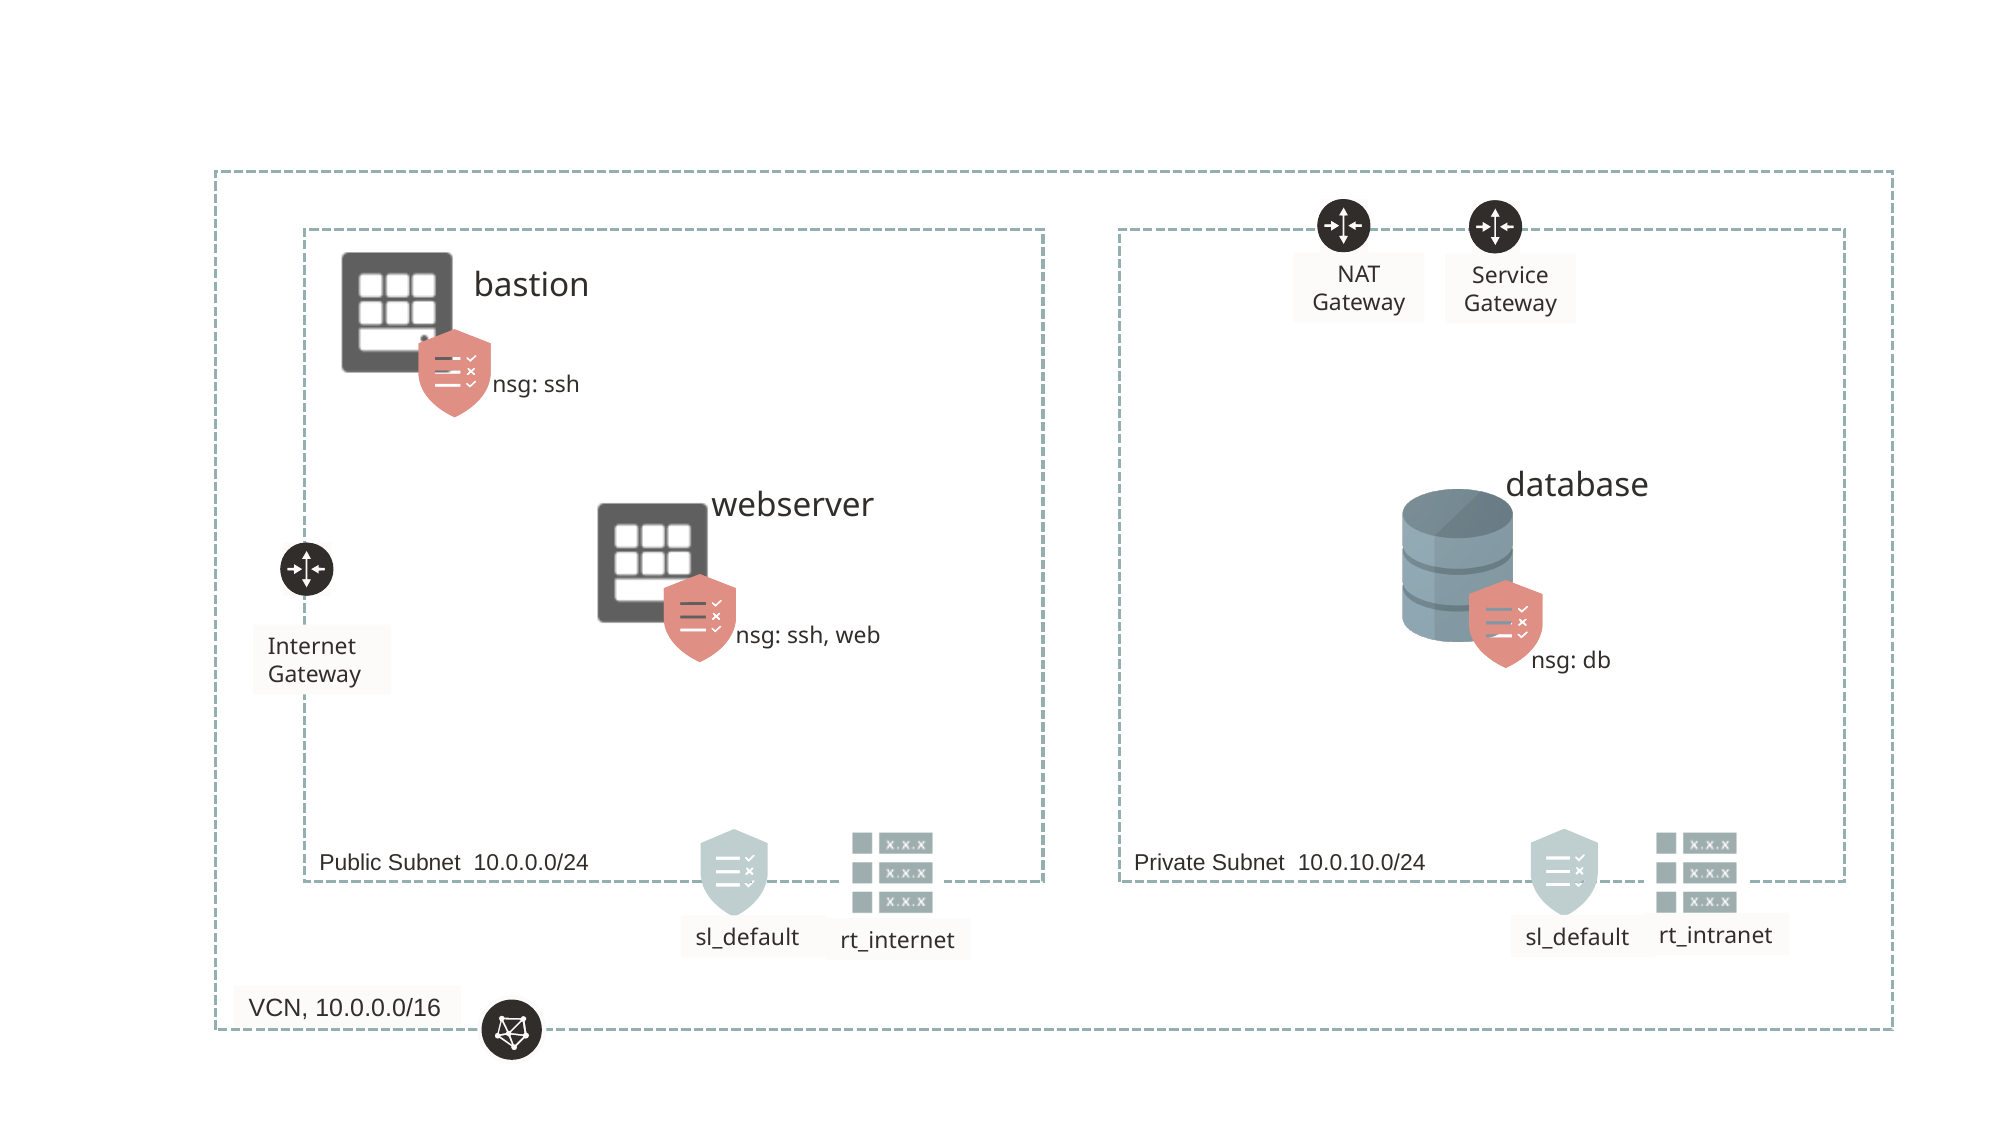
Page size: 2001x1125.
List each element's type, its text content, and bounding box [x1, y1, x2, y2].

text_box rt_intranet [1656, 912, 1790, 956]
text_box Public Subnet 10.0.0.0/24 [304, 229, 1043, 882]
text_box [1445, 200, 1577, 325]
text_box nsg: ssh [491, 362, 624, 405]
picture [1381, 489, 1534, 643]
text_box sl_default [680, 915, 826, 958]
picture [840, 823, 944, 923]
text_box [700, 829, 768, 915]
text_box [215, 171, 1893, 1030]
picture [1644, 823, 1748, 924]
text_box webserver [696, 476, 890, 531]
text_box database [1490, 455, 1664, 510]
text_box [1293, 199, 1425, 324]
text_box bastion [468, 255, 605, 310]
text_box [1530, 828, 1598, 914]
text_box nsg: db [1516, 637, 1722, 680]
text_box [418, 329, 491, 418]
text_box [477, 995, 547, 1065]
text_box VCN, 10.0.0.0/16 [233, 985, 461, 1028]
picture [318, 236, 468, 388]
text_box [663, 574, 736, 663]
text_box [1469, 580, 1543, 669]
text_box nsg: ssh, web [736, 612, 927, 655]
picture [573, 487, 723, 638]
text_box rt_internet [825, 918, 971, 961]
text_box sl_default [1510, 914, 1656, 958]
text_box Private Subnet 10.0.10.0/24 [1119, 229, 1845, 882]
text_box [253, 542, 392, 696]
